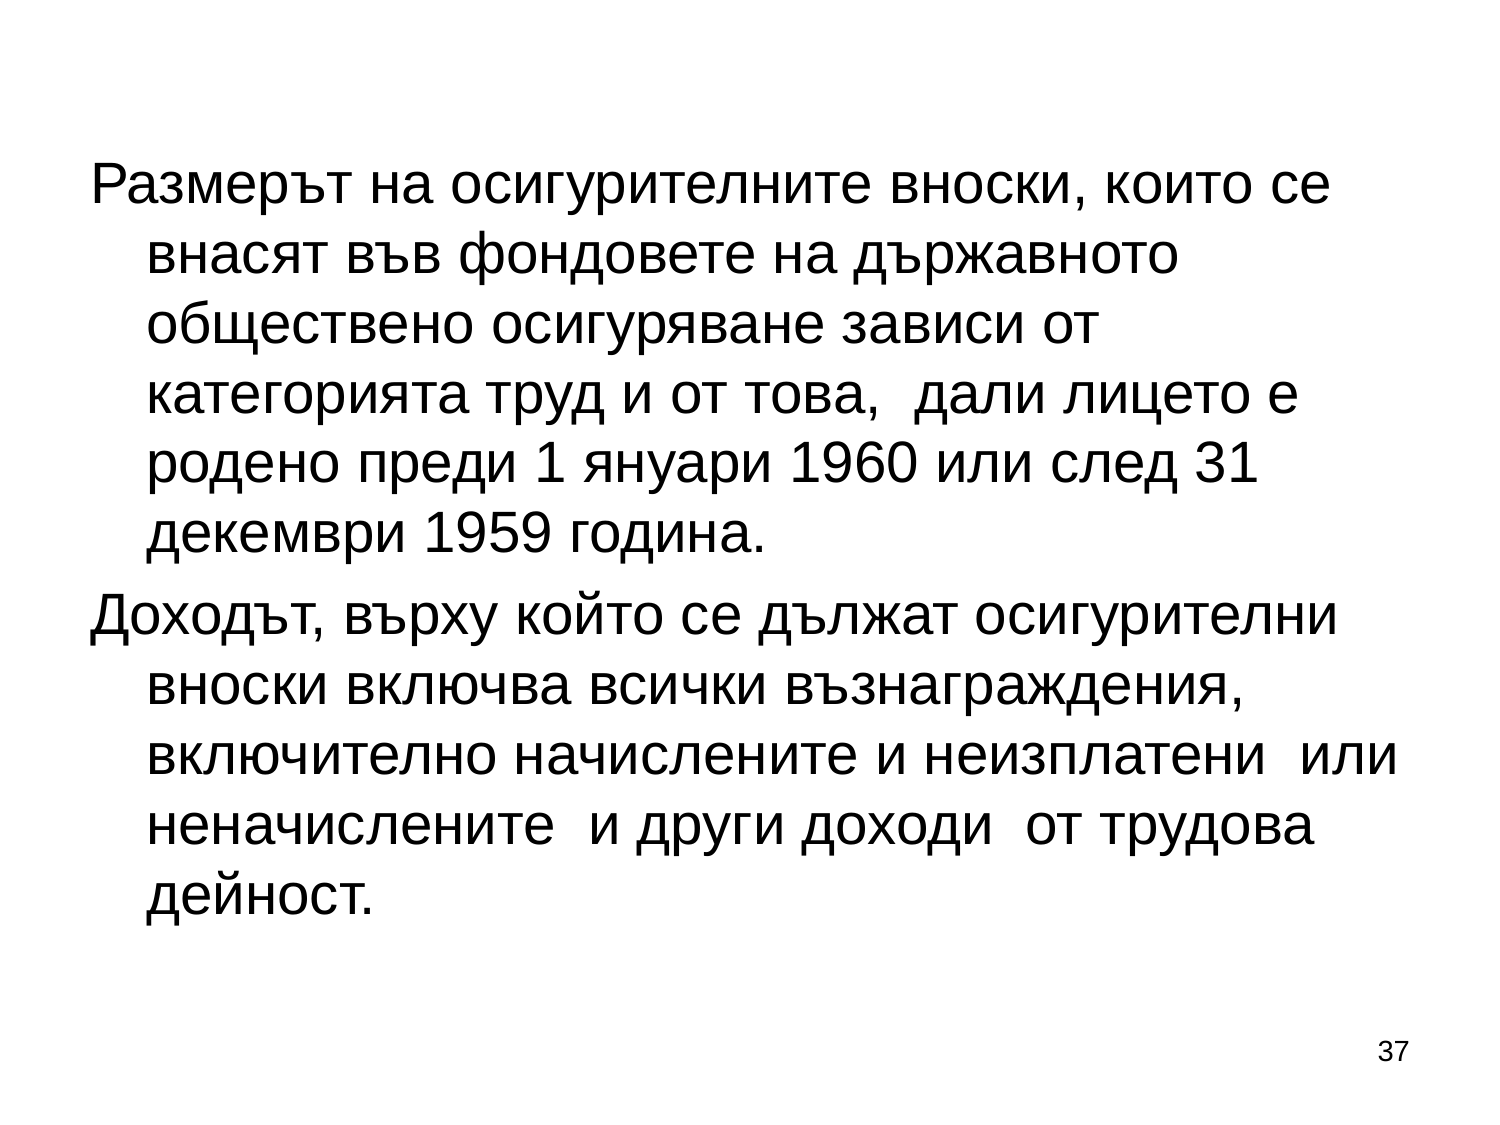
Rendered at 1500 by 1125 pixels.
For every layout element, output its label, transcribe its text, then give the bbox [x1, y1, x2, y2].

slide_number 37 [1074, 1024, 1426, 1103]
list Размерът на осигурителните вноски, които се внасят във фондовете на държавното обществено осигуряване зависи от категорията труд и от това, дали лицето е родено преди 1 януари 1960 или след 31 декември 1959 година. Доходът, върху който се дължат осигурителни вноски включва всички възнаграждения, включително начислените и неизплатени или неначислените и други доходи от трудова дейност. [75, 137, 1424, 1005]
